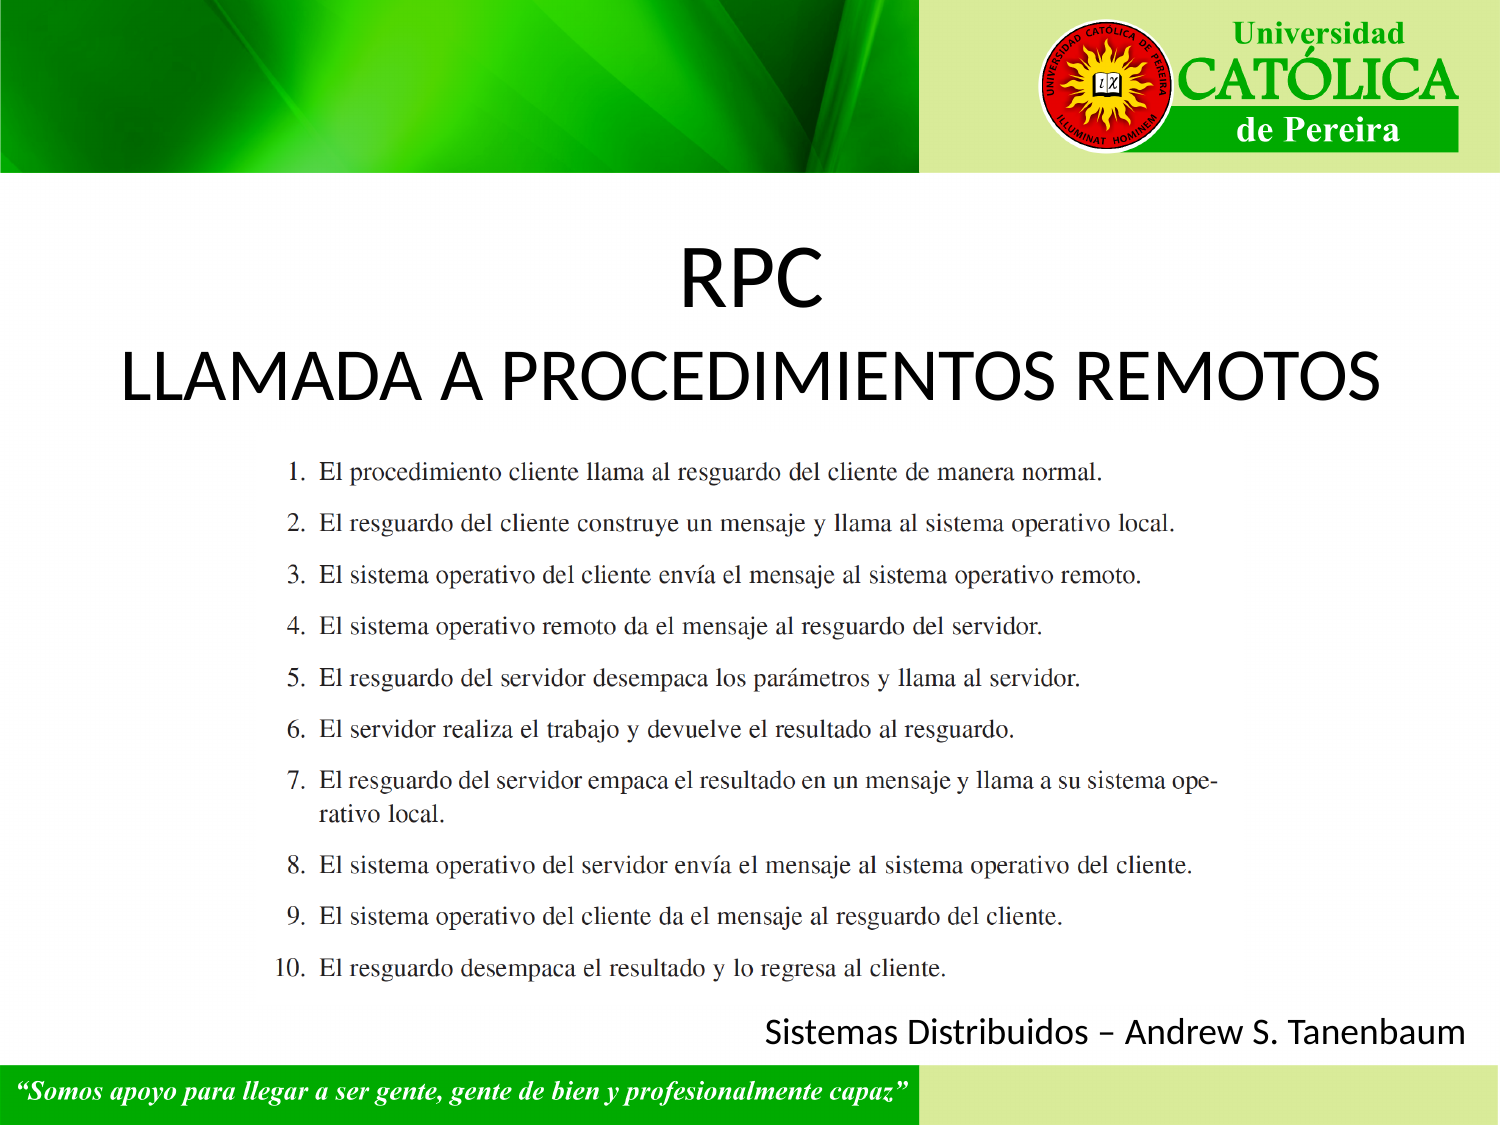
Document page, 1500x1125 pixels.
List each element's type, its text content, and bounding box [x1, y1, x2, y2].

title RPC LLAMADA A PROCEDIMIENTOS REMOTOS [76, 208, 1427, 396]
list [256, 432, 1244, 1006]
text_box Sistemas Distribuidos – Andrew S. Tanenbaum [749, 999, 1500, 1060]
picture [0, 0, 1500, 1125]
